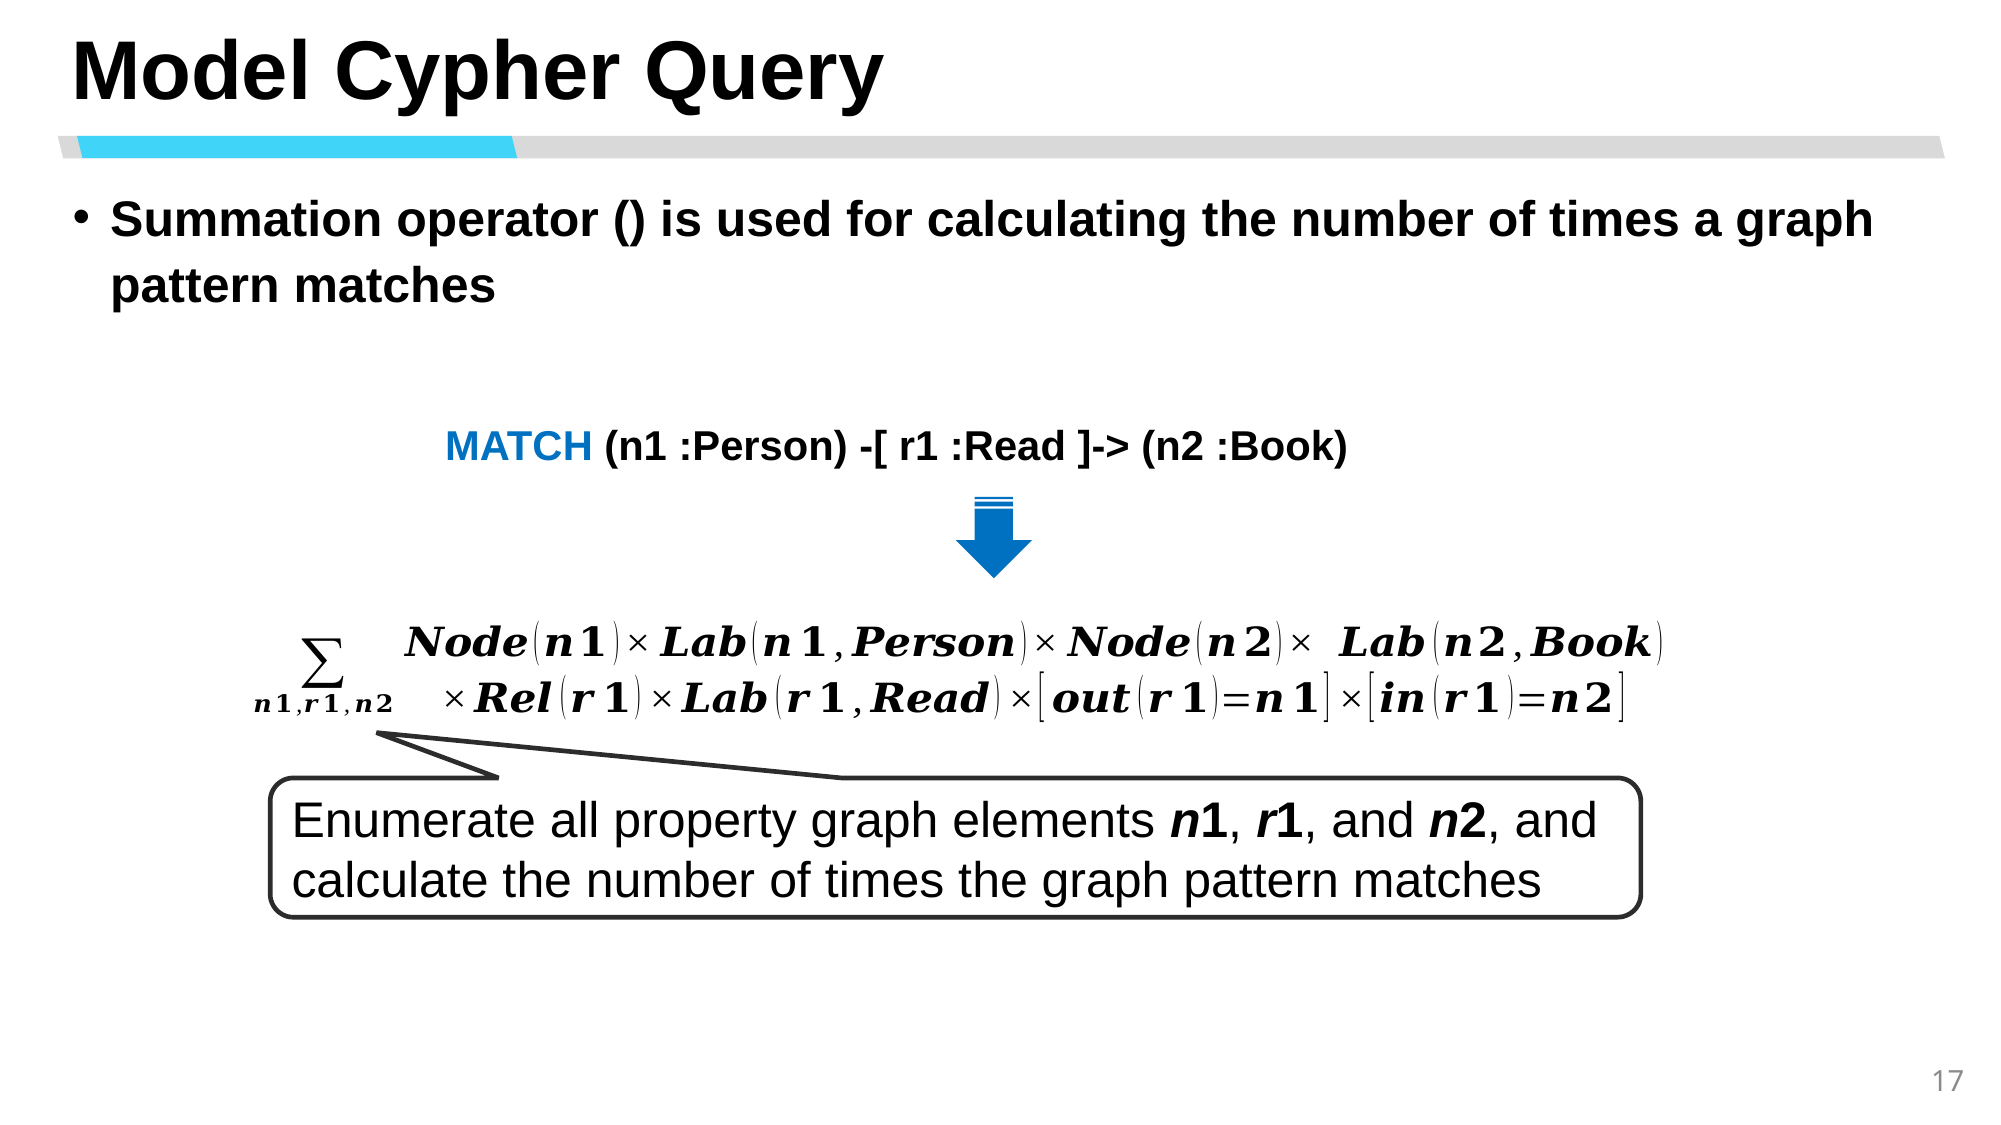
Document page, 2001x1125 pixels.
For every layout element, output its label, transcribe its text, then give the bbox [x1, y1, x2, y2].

text_box [974, 496, 1013, 500]
text_box [974, 501, 1013, 507]
text_box MATCH (n1 :Person) -[ r1 :Read ]-> (n2 :Book) [430, 386, 1492, 477]
text_box Enumerate all property graph elements n1, r1, and n2, and calculate the number of times the graph pattern matches [269, 731, 1642, 919]
slide_number 17 [1866, 1051, 1980, 1112]
title Model Cypher Query [56, 30, 1944, 116]
text_box [955, 508, 1033, 579]
